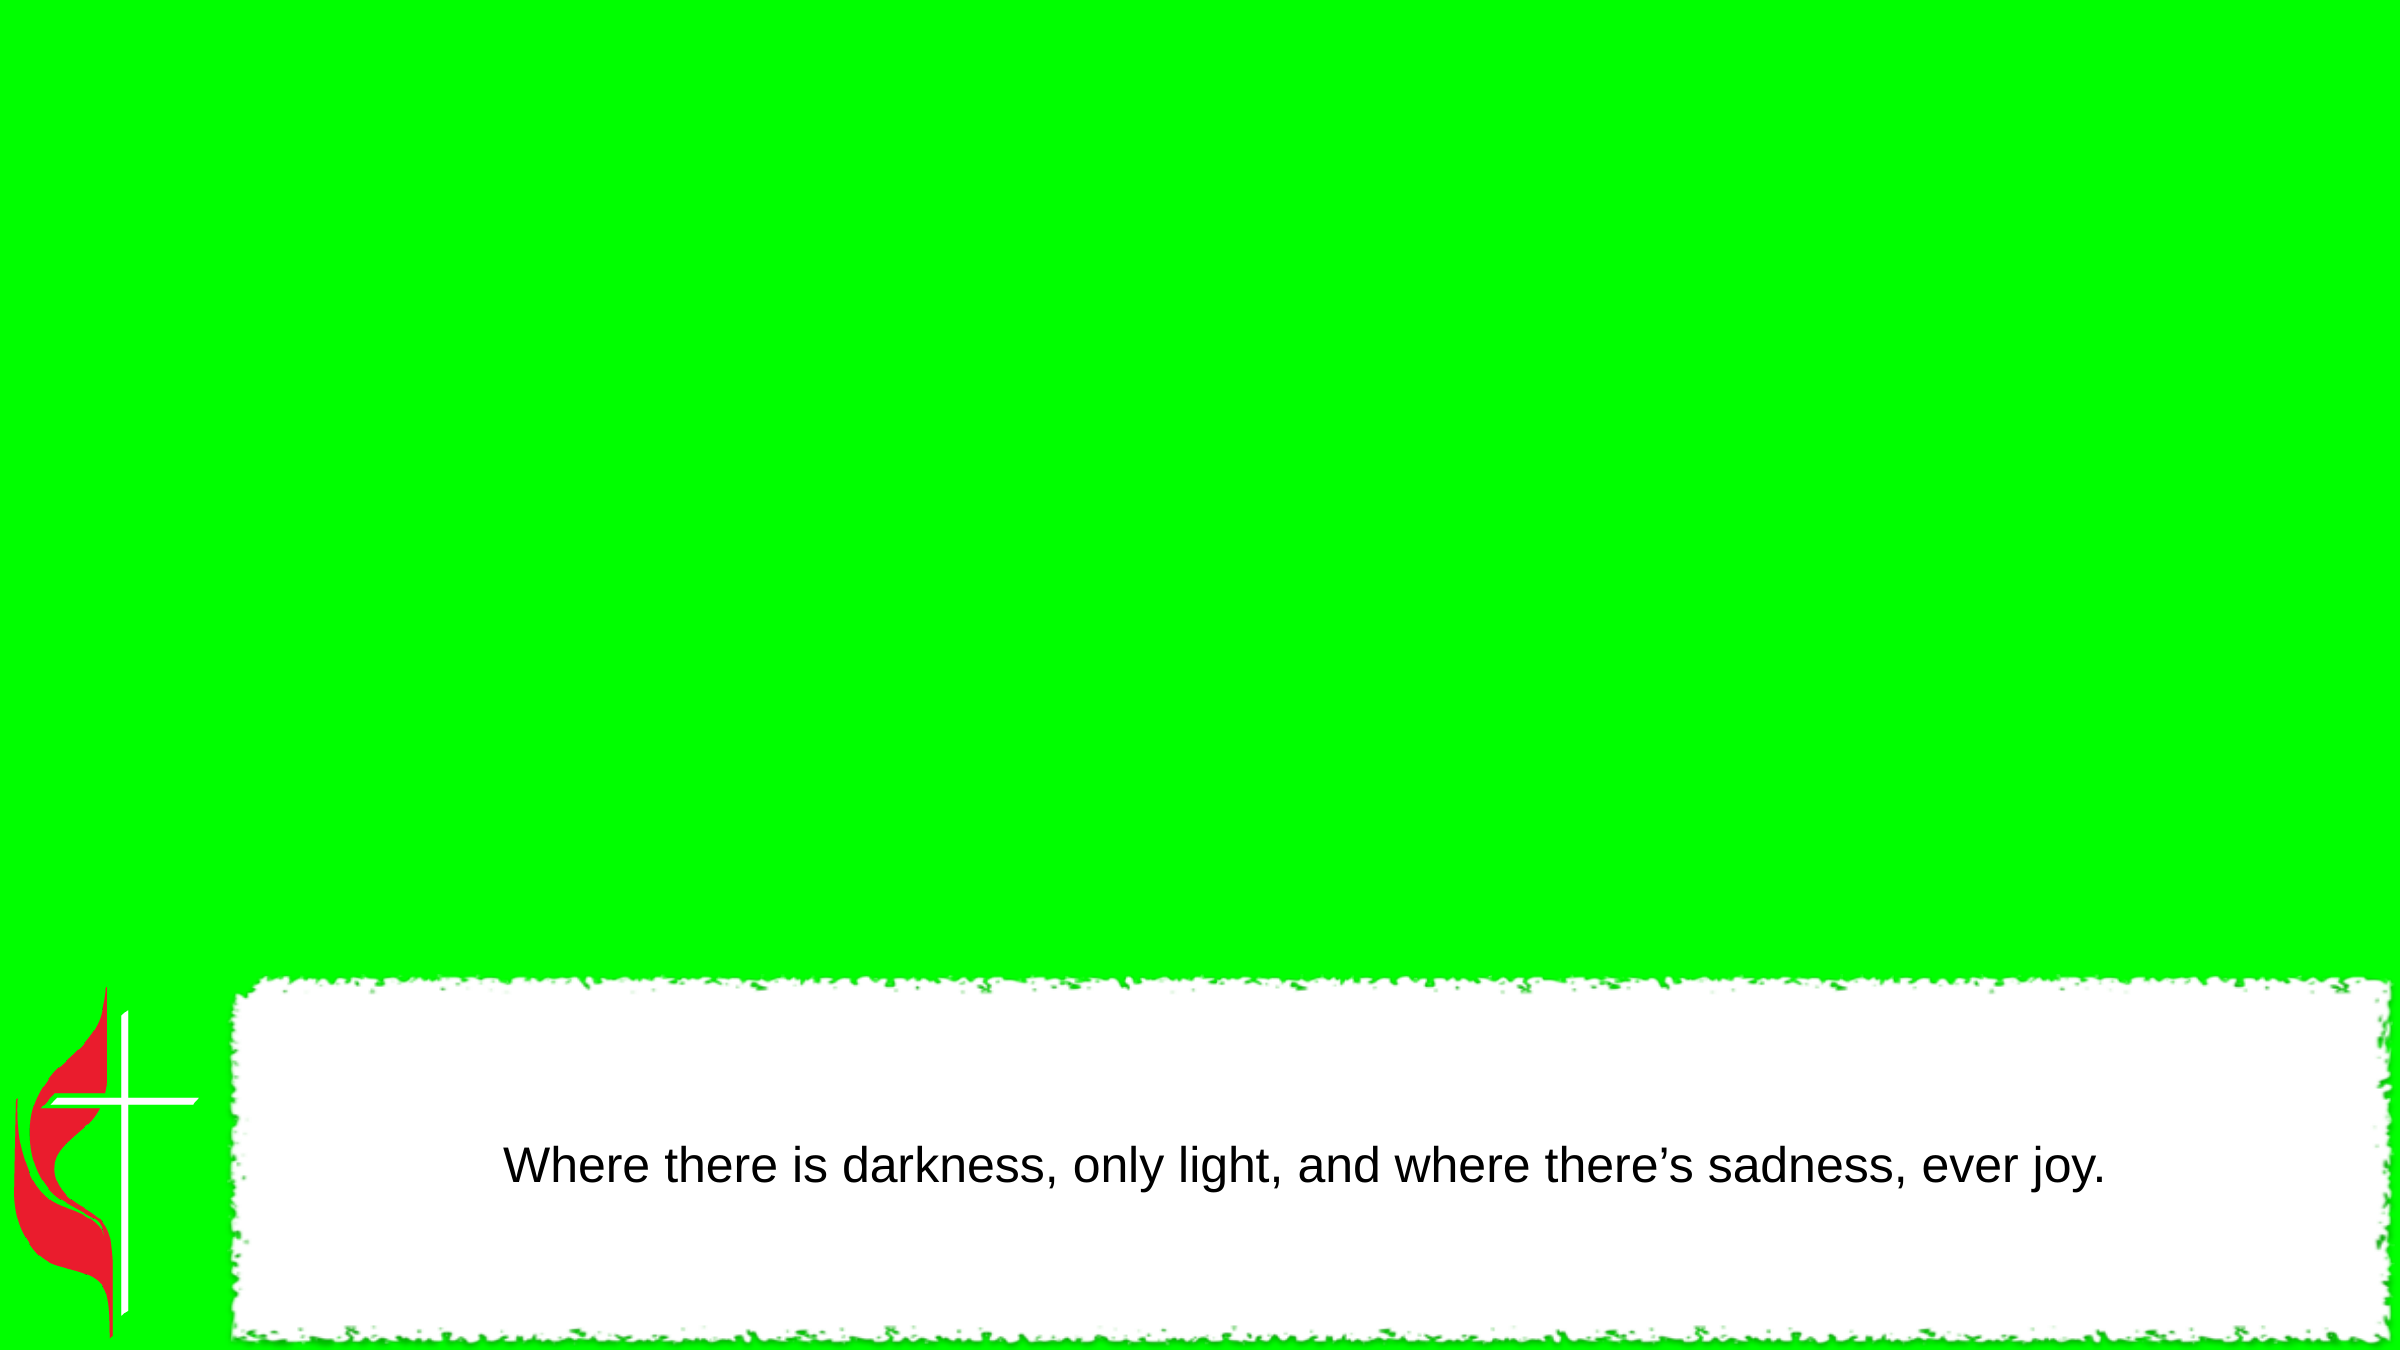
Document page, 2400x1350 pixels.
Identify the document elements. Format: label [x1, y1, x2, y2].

picture [0, 974, 2400, 1350]
